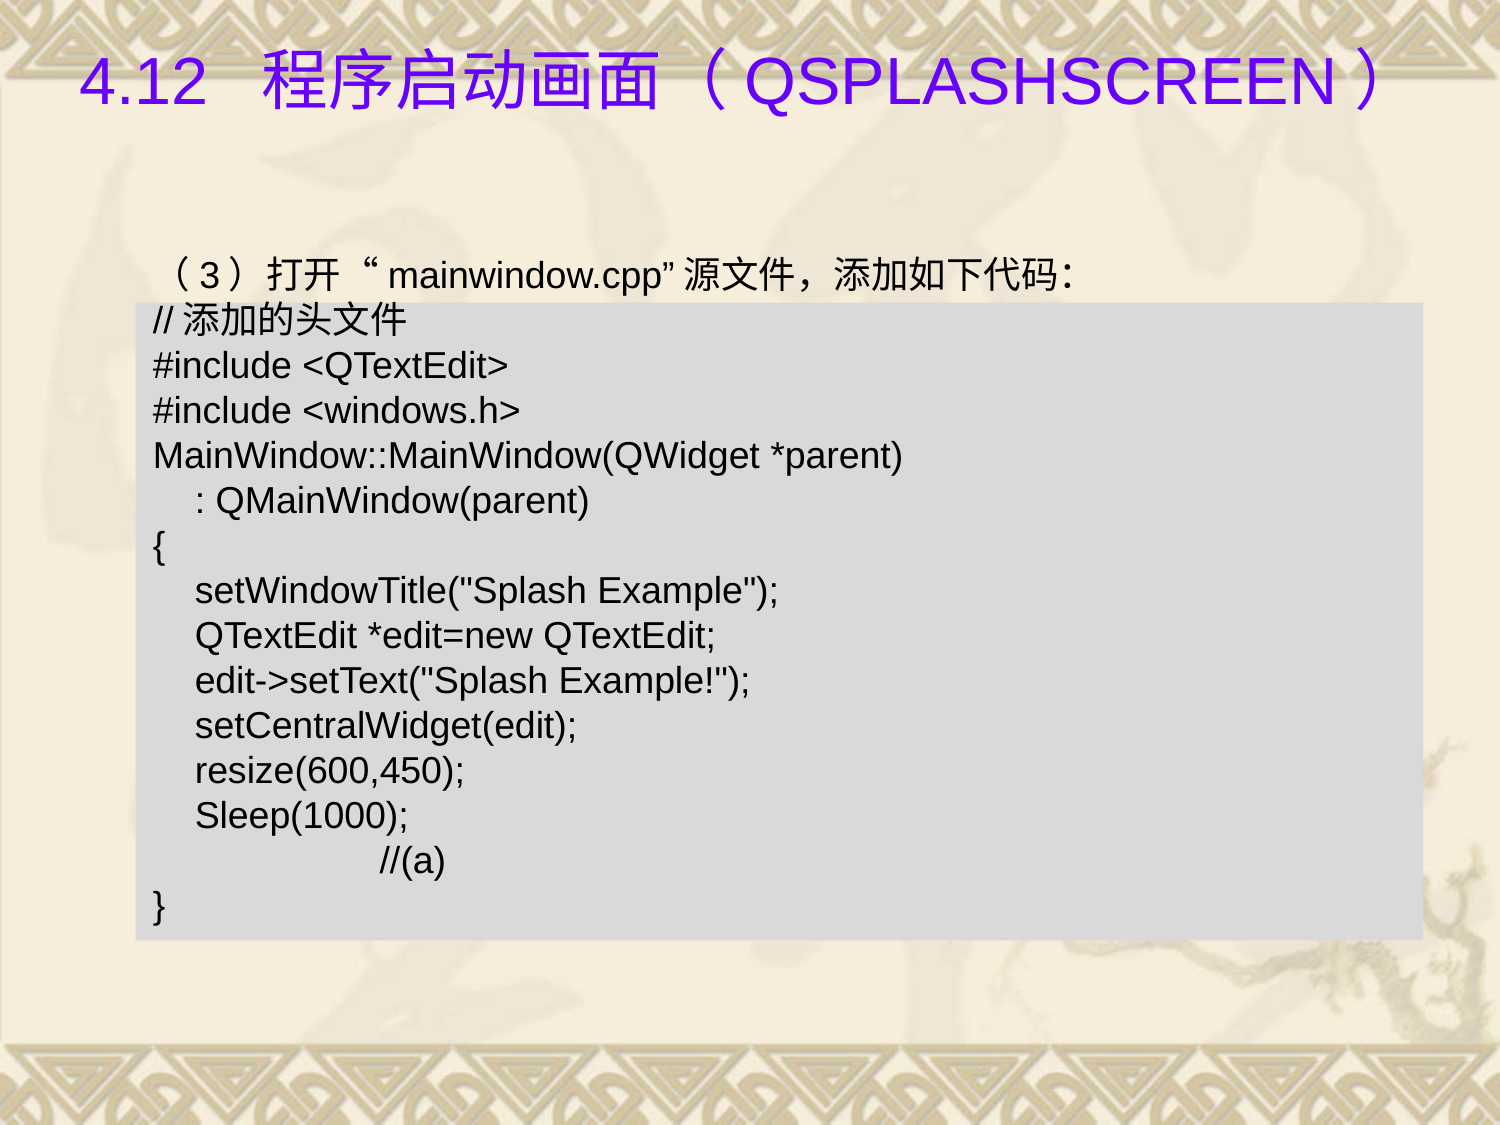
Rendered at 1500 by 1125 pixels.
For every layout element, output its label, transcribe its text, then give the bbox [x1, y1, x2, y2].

text_box （3）打开“mainwindow.cpp”源文件，添加如下代码： //添加的头文件 #include <QTextEdit> #include <windows.h> MainWindow::MainWindow(QWidget *parent) : QMainWindow(parent) { setWindowTitle("Splash Example"); QTextEdit *edit=new QTextEdit; edit->setText("Splash Example!"); setCentralWidget(edit); resize(600,450); Sleep(1000); //(a) } [64, 243, 1436, 979]
picture [0, 0, 1500, 1125]
title 4.12 程序启动画面（QSplashScreen） [49, 7, 1451, 149]
